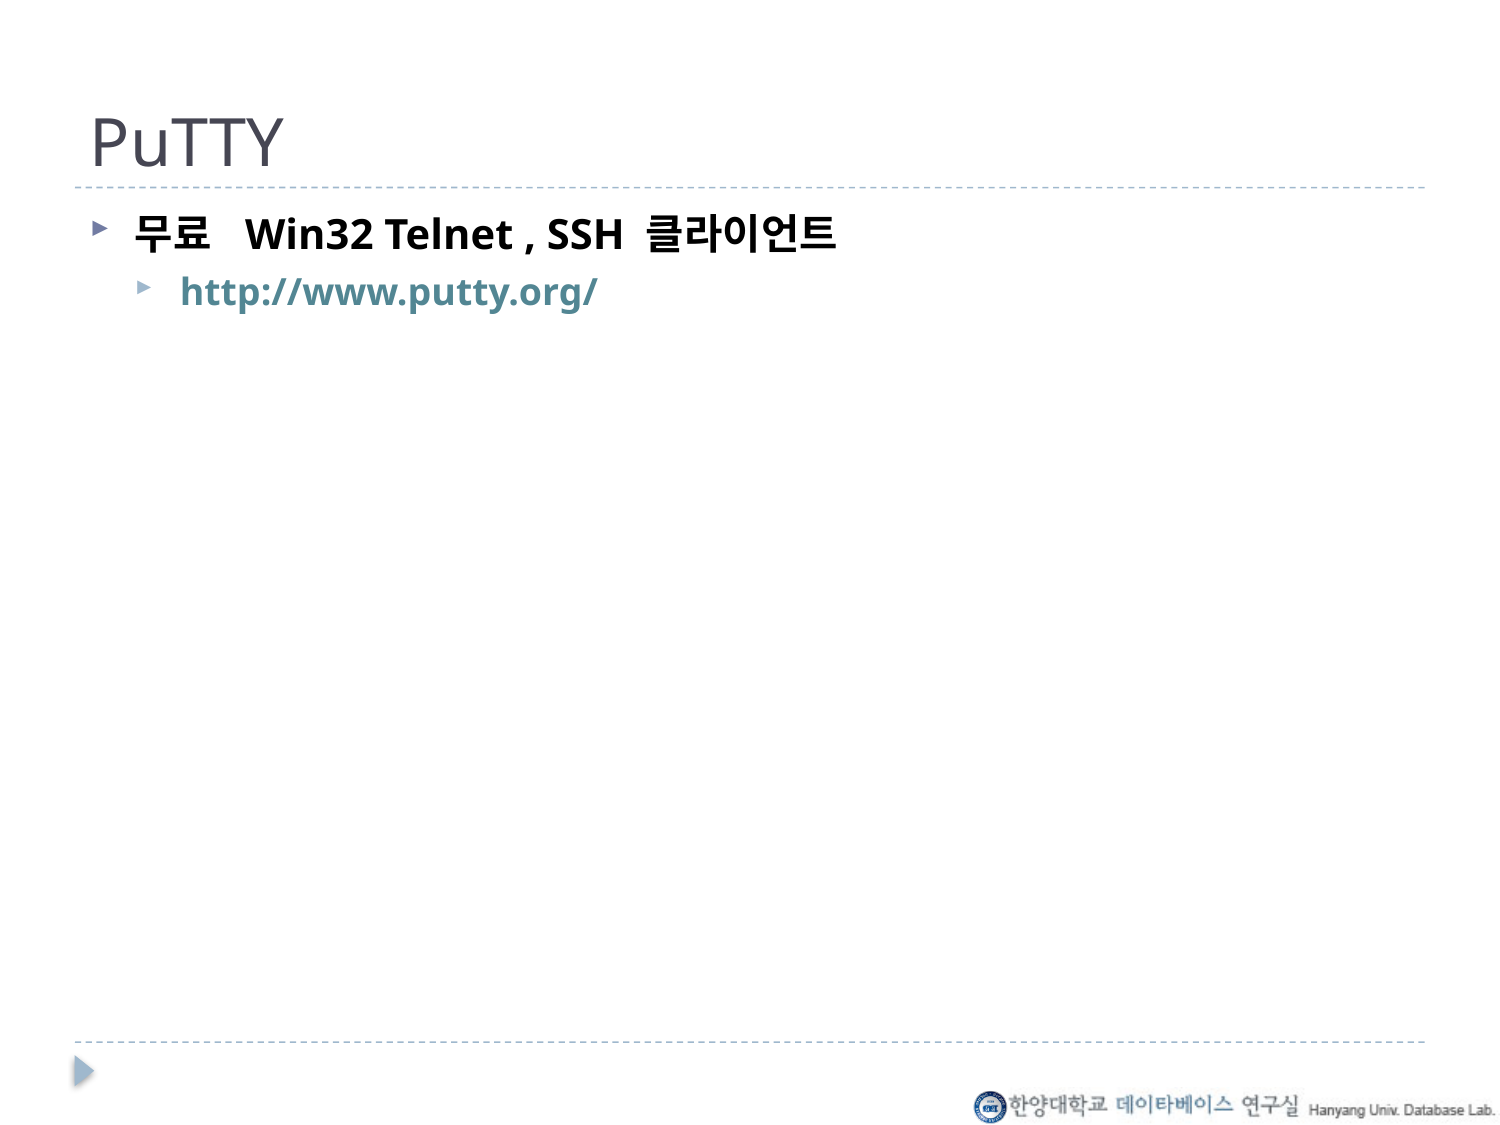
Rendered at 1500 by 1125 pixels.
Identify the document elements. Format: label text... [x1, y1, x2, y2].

list 무료 Win32 Telnet , SSH 클라이언트 http://www.putty.org/ [75, 200, 1425, 1010]
title PuTTY [75, 24, 1425, 188]
picture [972, 1087, 1500, 1125]
